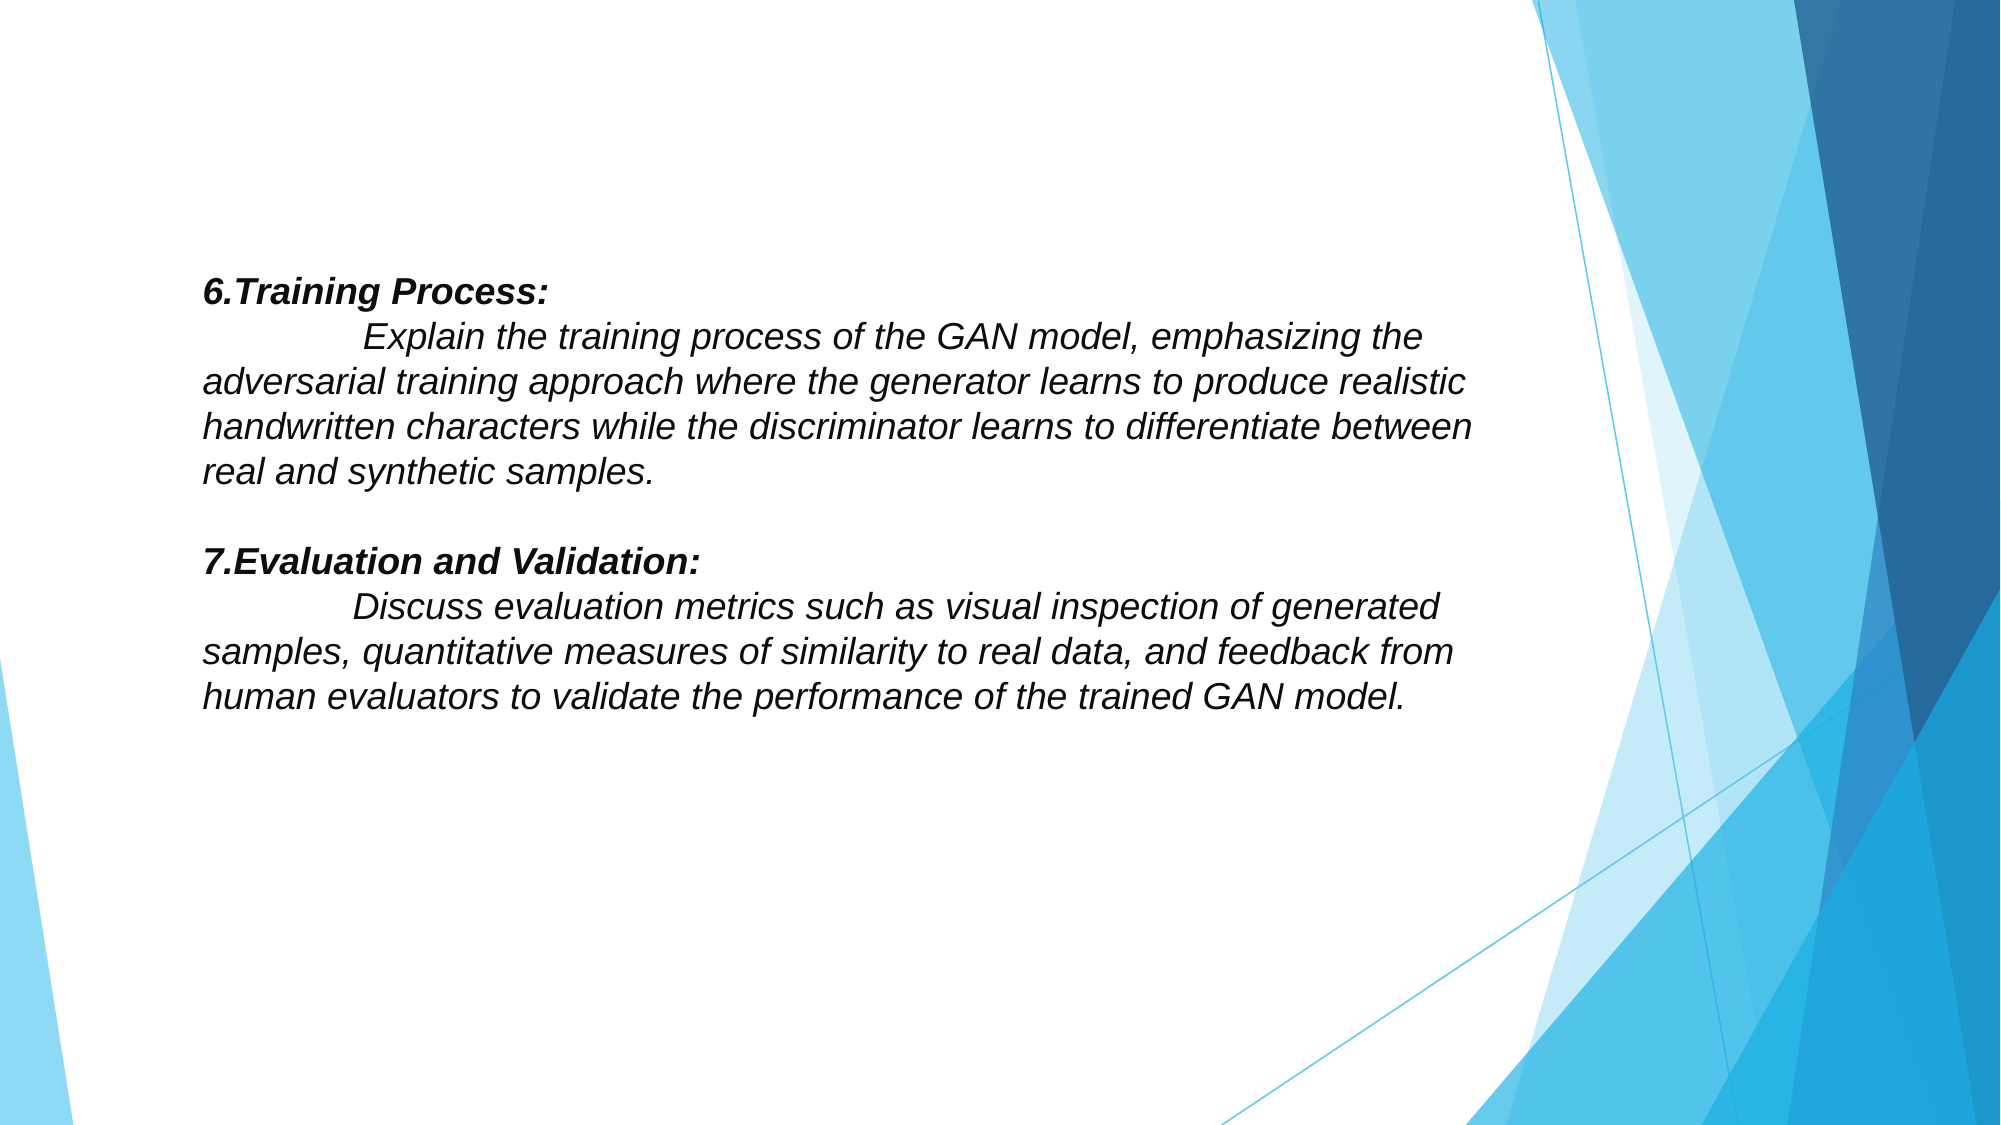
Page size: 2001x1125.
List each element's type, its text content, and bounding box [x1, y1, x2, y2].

text_box 6.Training Process: Explain the training process of the GAN model, emphasizing the adversarial training approach where the generator learns to produce realistic handwritten characters while the discriminator learns to differentiate between real and synthetic samples. 7.Evaluation and Validation: Discuss evaluation metrics such as visual inspection of generated samples, quantitative measures of similarity to real data, and feedback from human evaluators to validate the performance of the trained GAN model. [187, 214, 1500, 770]
picture [1512, 549, 1955, 1083]
title [123, 62, 1877, 189]
